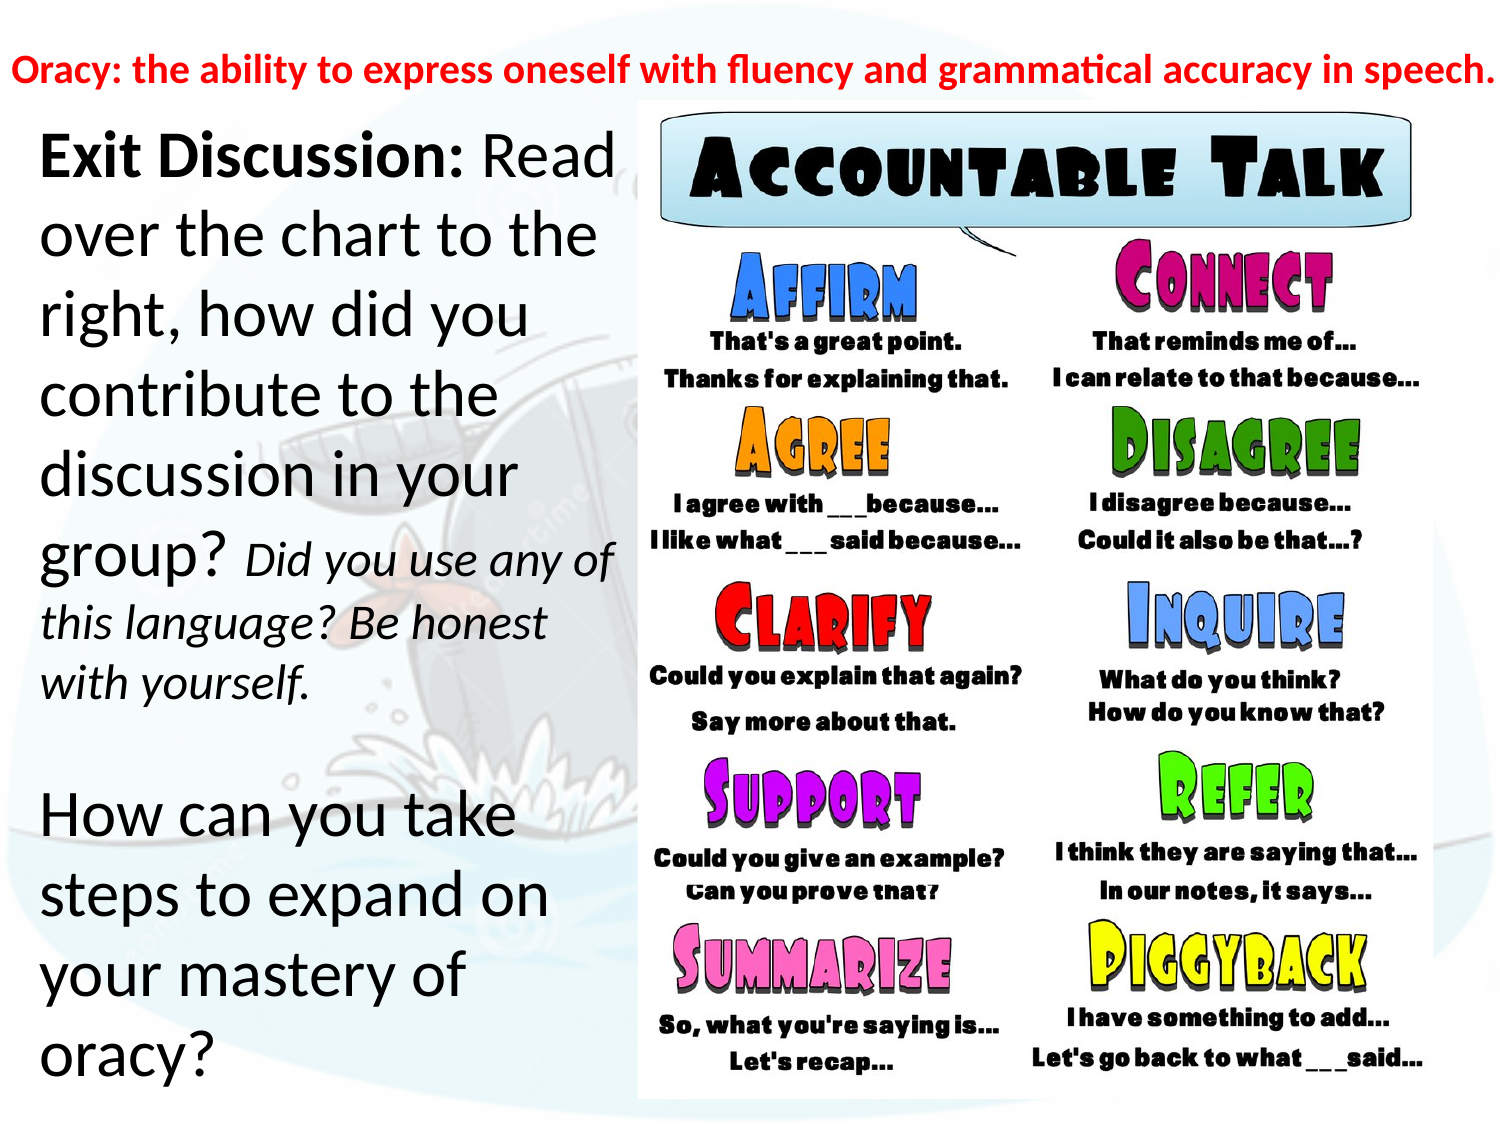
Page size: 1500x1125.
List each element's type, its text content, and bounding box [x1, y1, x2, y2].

text_box Exit Discussion: Read over the chart to the right, how did you contribute to the discussion in your group? Did you use any of this language? Be honest with yourself. How can you take steps to expand on your mastery of oracy? [24, 102, 633, 1098]
picture [637, 99, 1434, 1099]
text_box Oracy: the ability to express oneself with fluency and grammatical accuracy in speech. [0, 34, 1500, 100]
